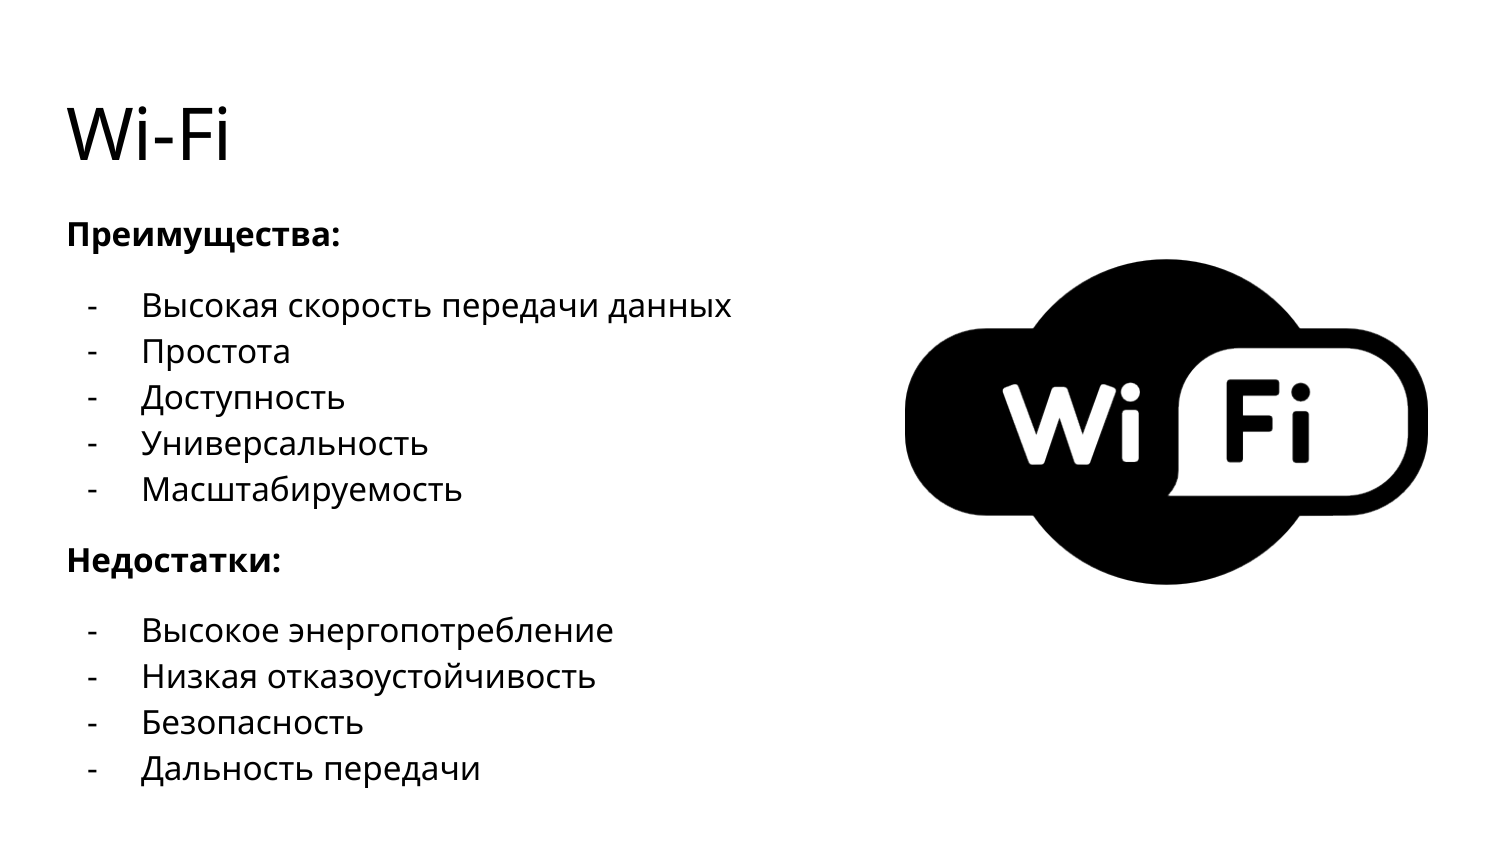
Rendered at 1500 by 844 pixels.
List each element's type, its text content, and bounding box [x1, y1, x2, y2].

list Преимущества: Высокая скорость передачи данных Простота Доступность Универсальность Масштабируемость Недостатки: Высокое энергопотребление Низкая отказоустойчивость Безопасность Дальность передачи [51, 192, 1449, 775]
picture [905, 160, 1428, 683]
title Wi-Fi [51, 72, 1449, 180]
